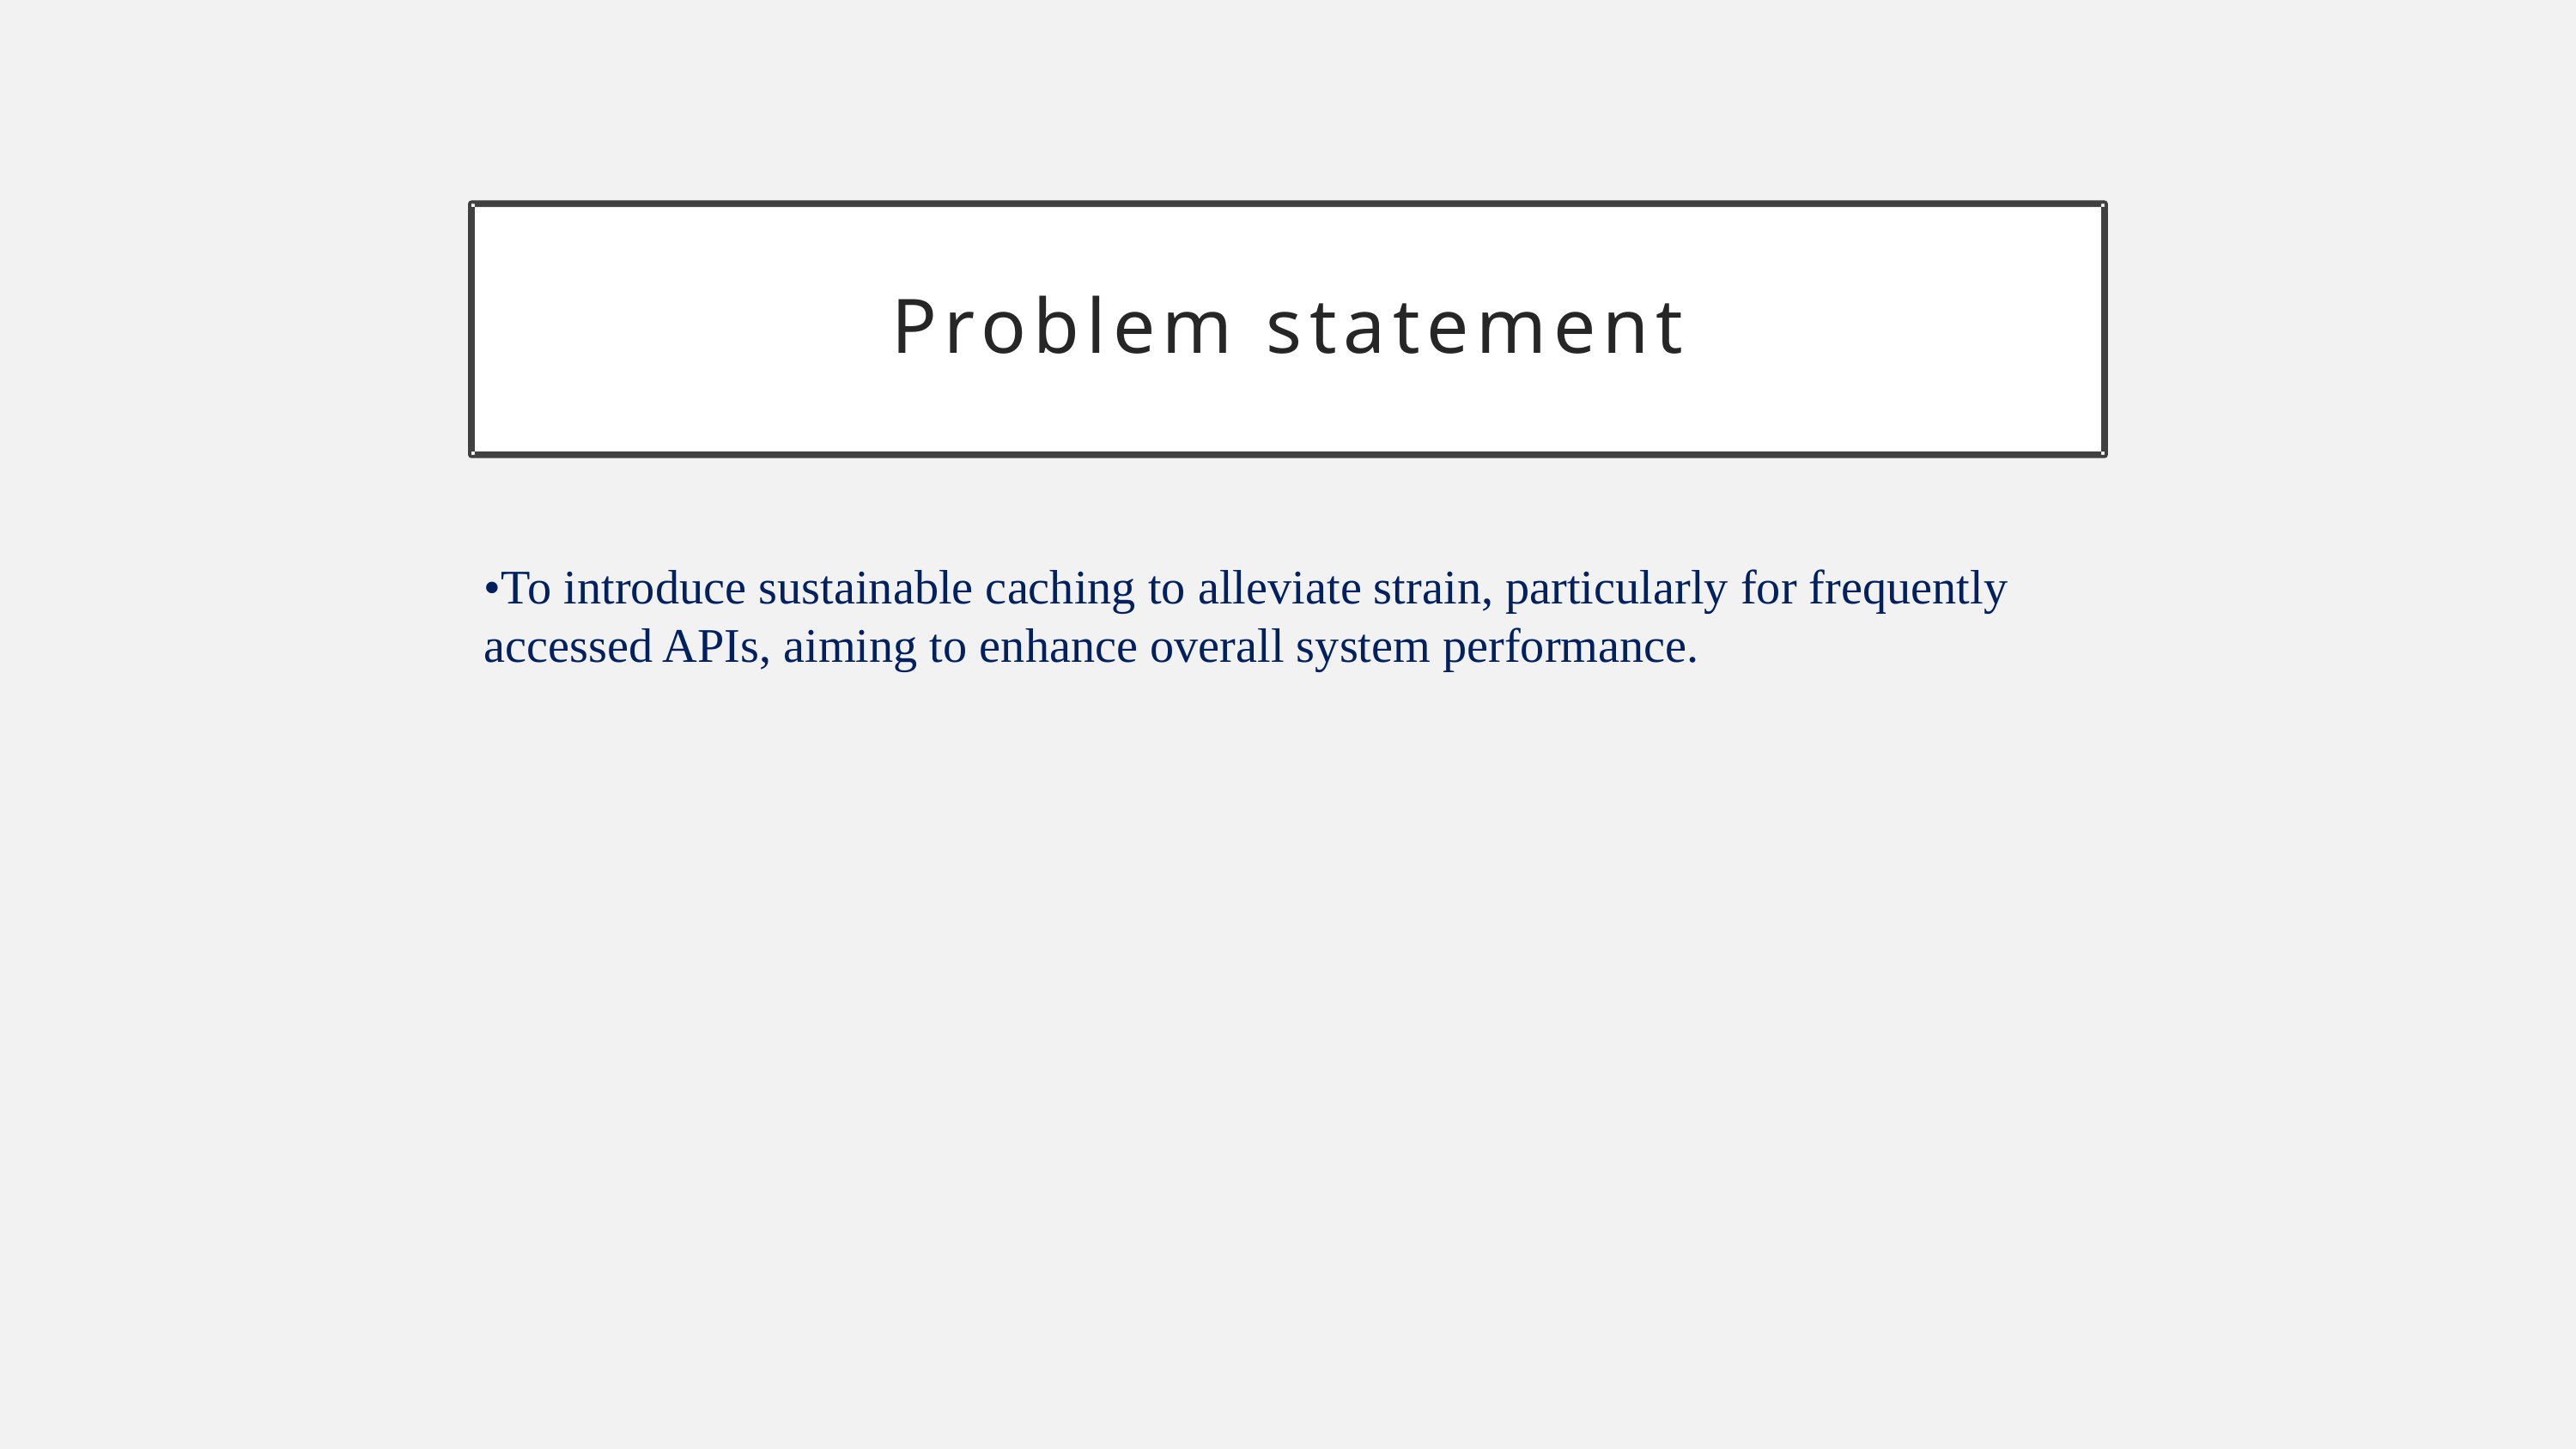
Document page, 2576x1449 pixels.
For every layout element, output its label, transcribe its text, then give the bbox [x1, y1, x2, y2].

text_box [467, 200, 2109, 458]
text_box •To introduce sustainable caching to alleviate strain, particularly for frequently accessed APIs, aiming to enhance overall system performance. [483, 555, 2092, 788]
